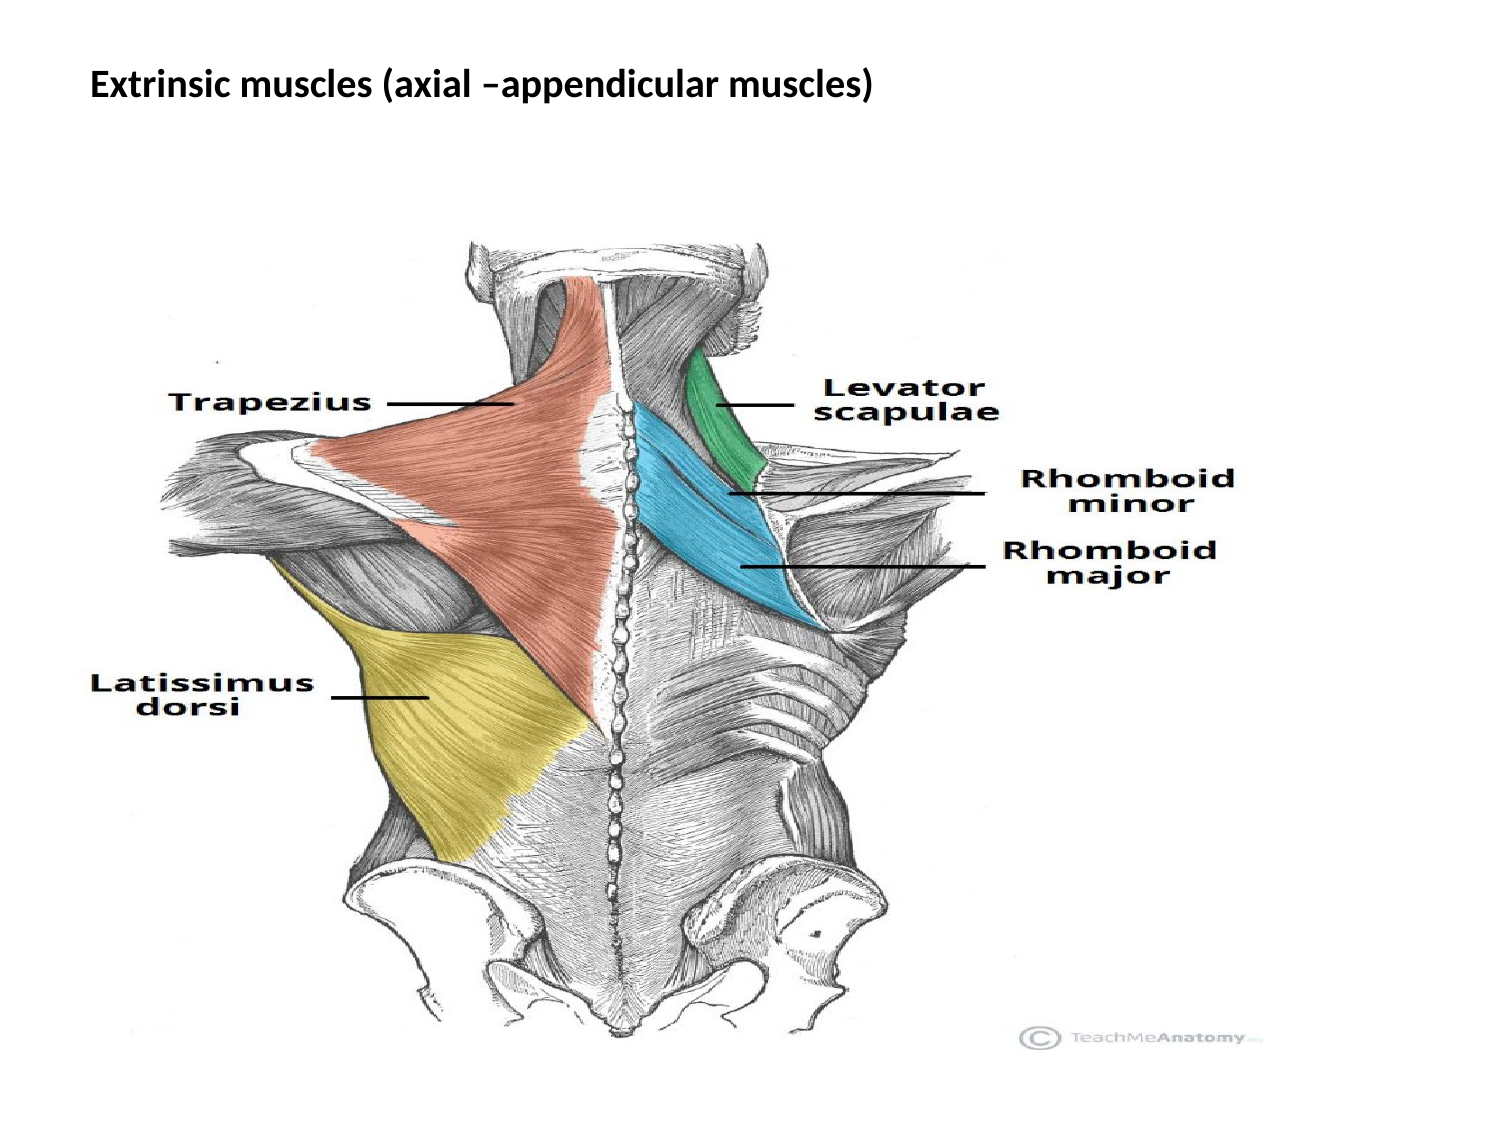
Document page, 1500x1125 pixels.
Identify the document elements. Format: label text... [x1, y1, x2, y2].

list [62, 237, 1263, 1051]
title Extrinsic muscles (axial –appendicular muscles) [75, 0, 1425, 163]
